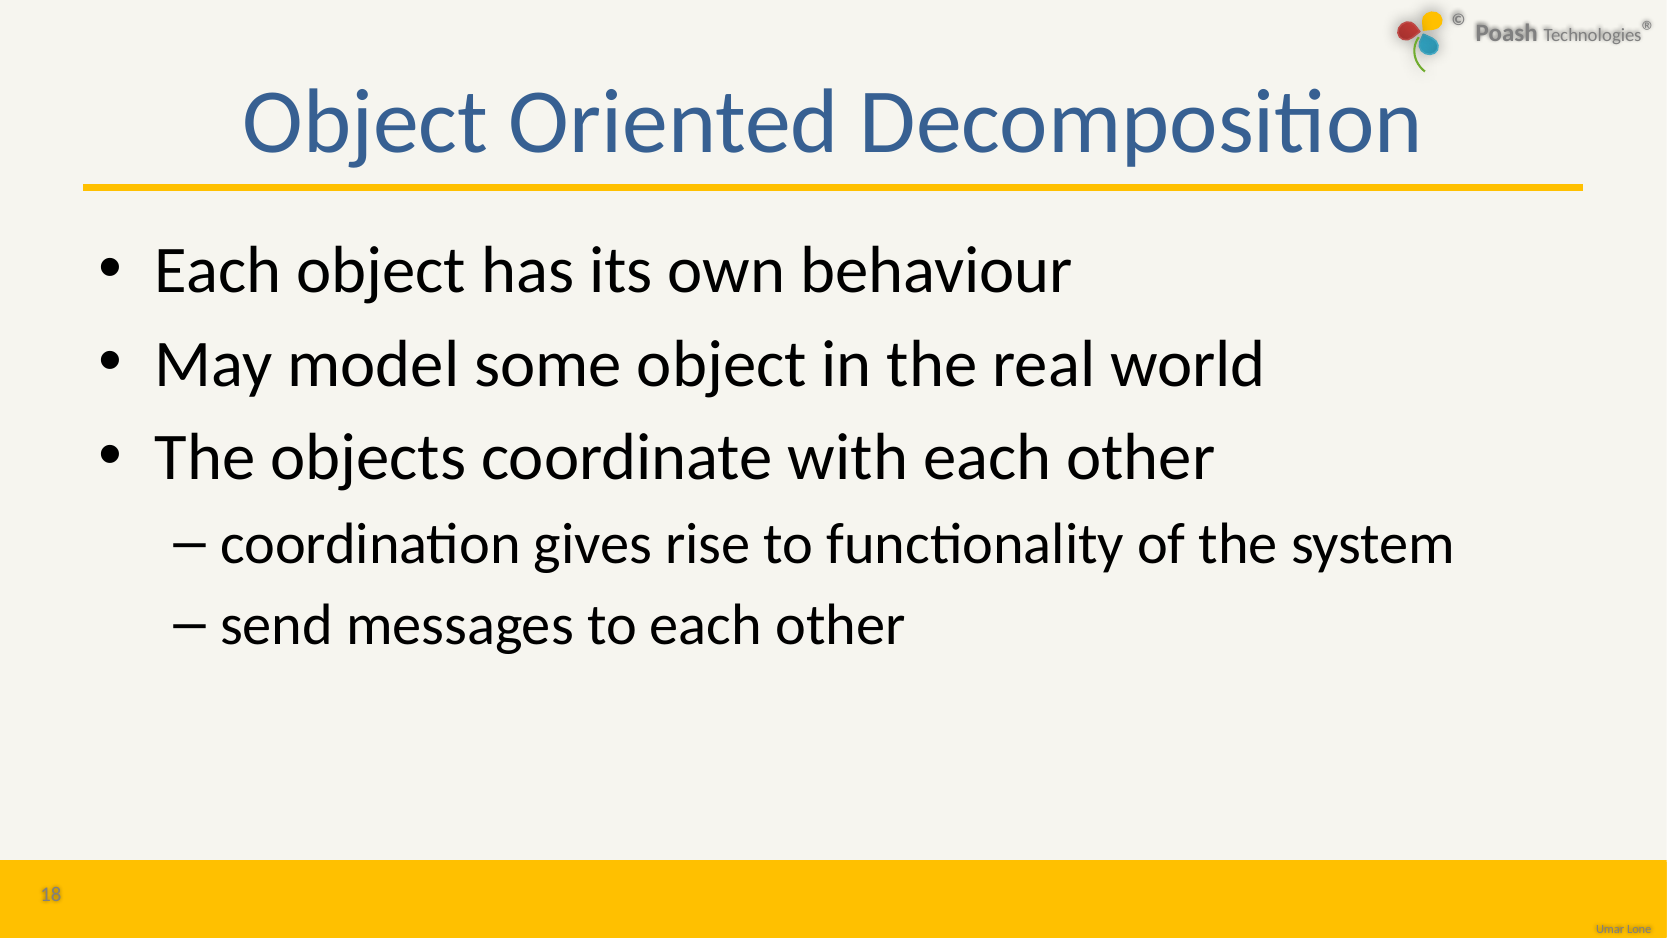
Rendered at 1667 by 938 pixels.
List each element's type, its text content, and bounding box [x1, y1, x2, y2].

slide_number 18 [4, 868, 98, 919]
title Object Oriented Decomposition [83, 37, 1584, 194]
list Each object has its own behaviour May model some object in the real world The objects coordinate with each other coordination gives rise to functionality of the system send messages to each other [83, 218, 1584, 838]
